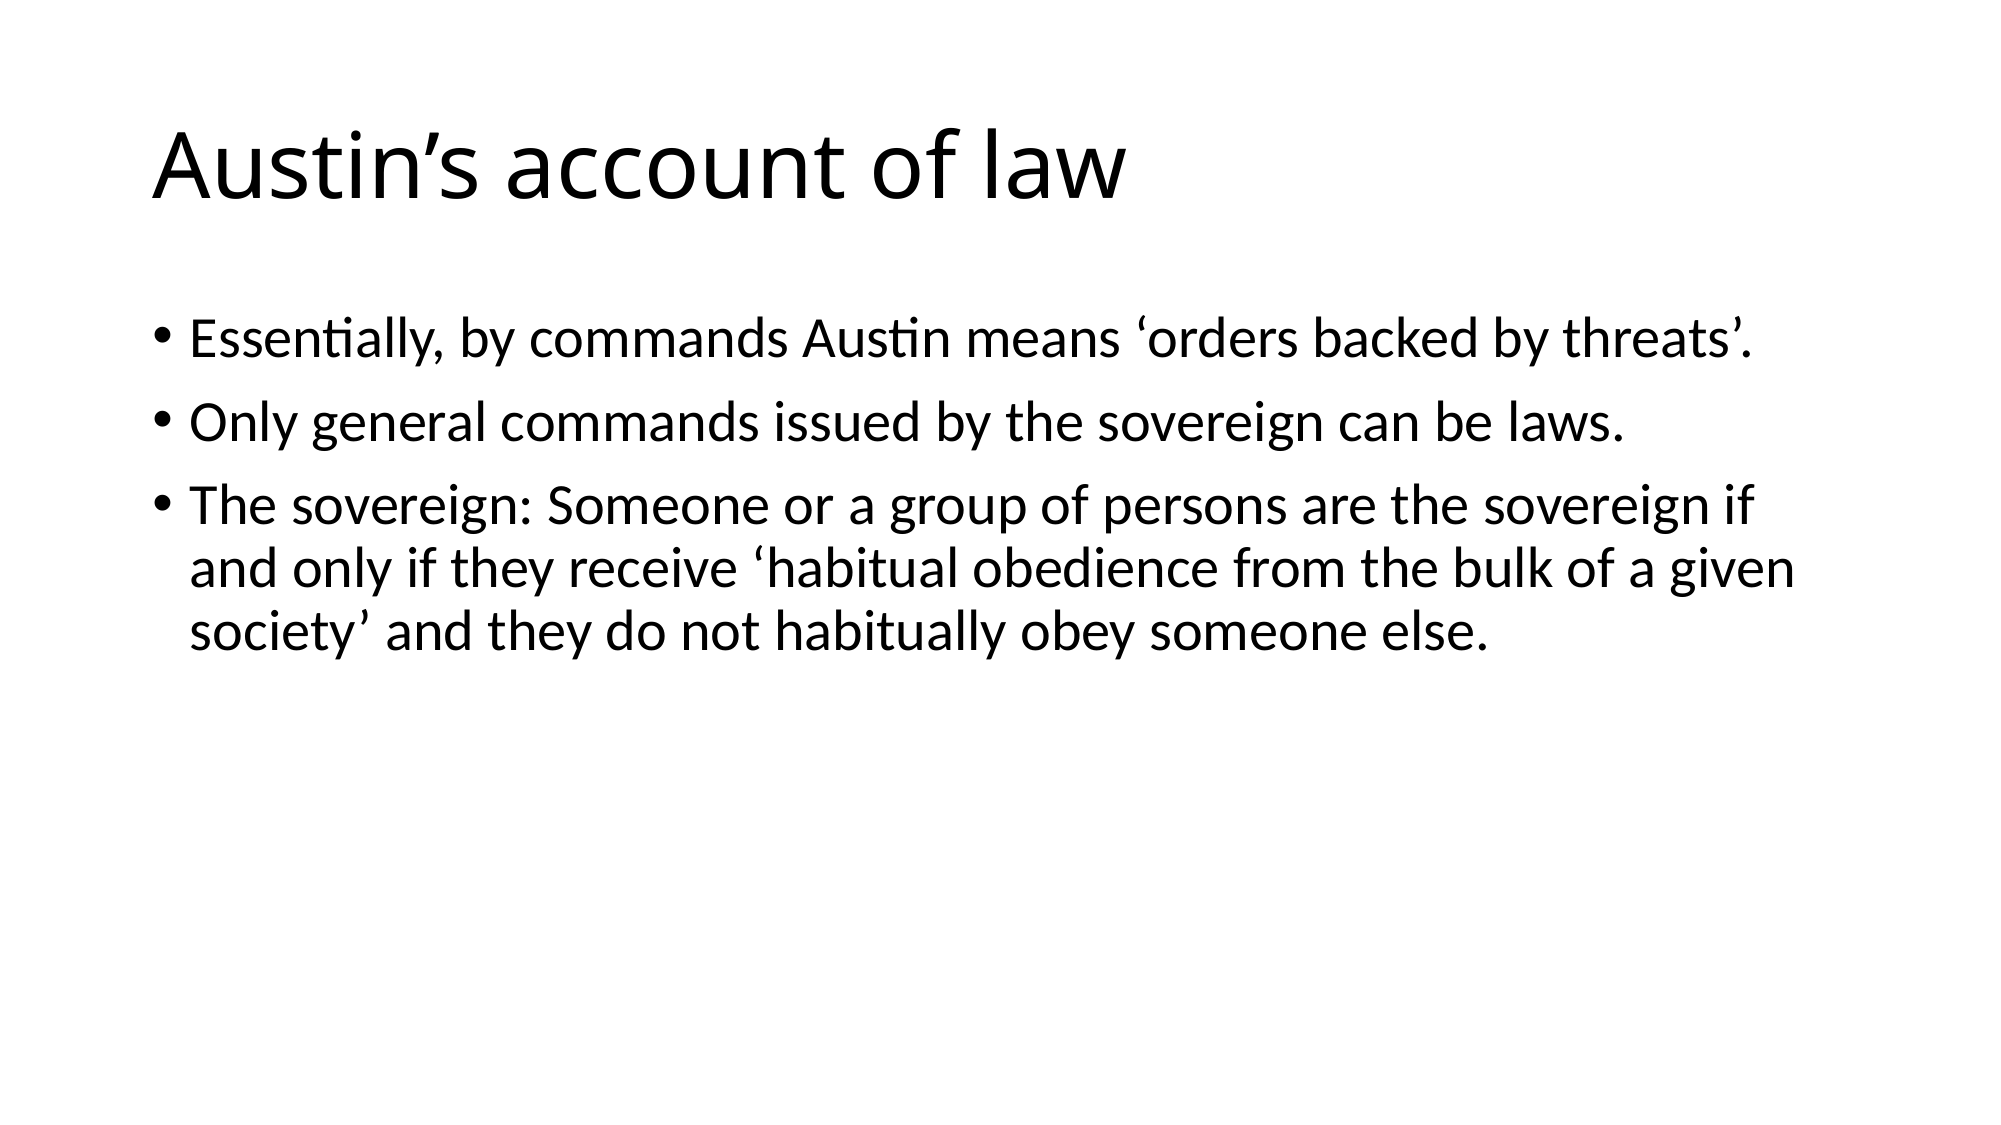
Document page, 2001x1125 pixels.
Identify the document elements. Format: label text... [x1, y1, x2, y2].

title Austin’s account of law [137, 59, 1863, 278]
list Essentially, by commands Austin means ‘orders backed by threats’. Only general commands issued by the sovereign can be laws. The sovereign: Someone or a group of persons are the sovereign if and only if they receive ‘habitual obedience from the bulk of a given society’ and they do not habitually obey someone else. [137, 299, 1863, 1014]
